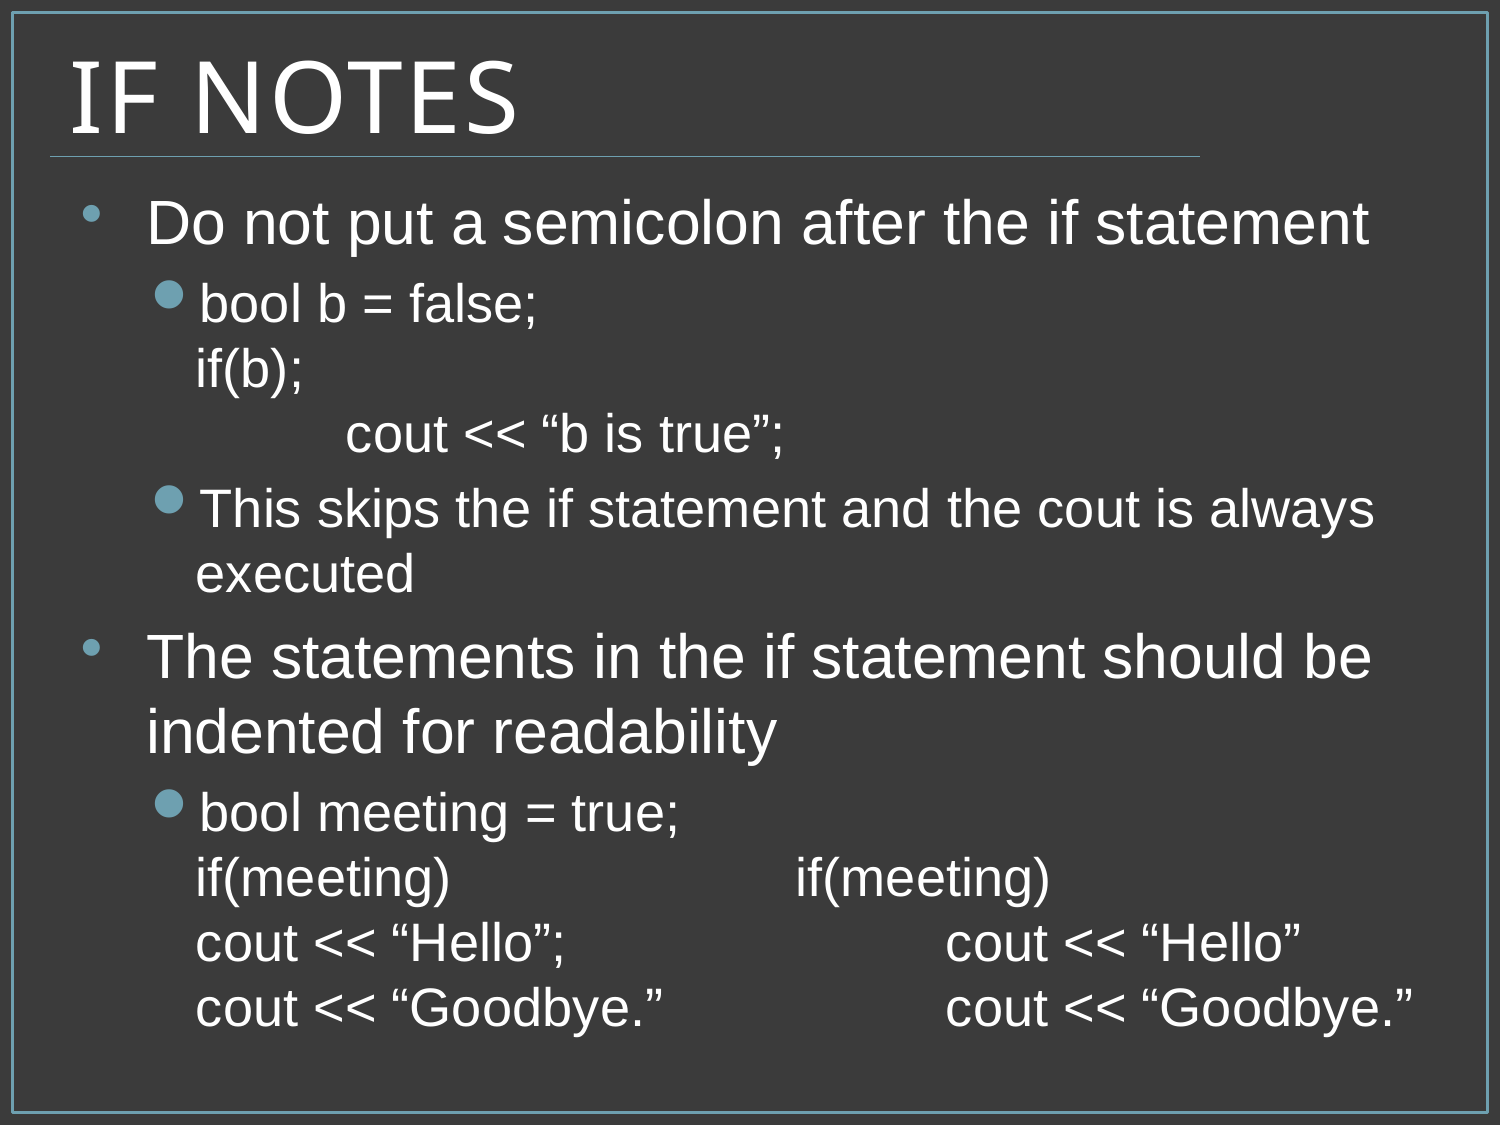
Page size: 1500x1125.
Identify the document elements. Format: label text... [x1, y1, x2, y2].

list Do not put a semicolon after the if statement bool b = false; if(b); cout << “b is true”; This skips the if statement and the cout is always executed The statements in the if statement should be indented for readability bool meeting = true; if(meeting) if(meeting) cout << “Hello”; cout << “Hello” cout << “Goodbye.” cout << “Goodbye.” [62, 174, 1438, 1075]
title if Notes [54, 0, 1405, 188]
